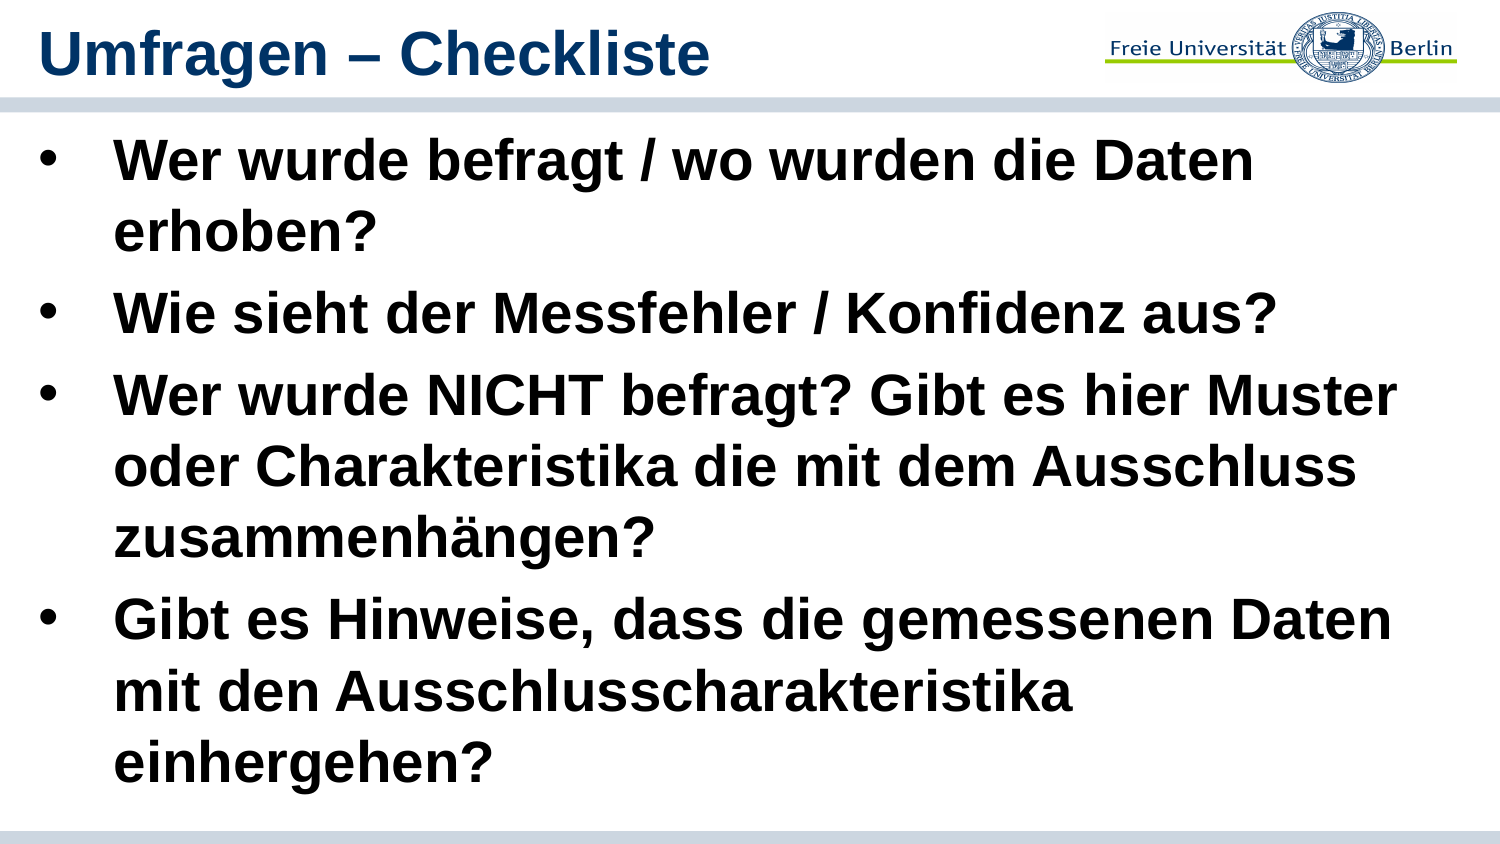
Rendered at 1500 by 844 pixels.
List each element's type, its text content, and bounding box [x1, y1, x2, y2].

list Wer wurde befragt / wo wurden die Daten erhoben? Wie sieht der Messfehler / Konfidenz aus? Wer wurde NICHT befragt? Gibt es hier Muster oder Charakteristika die mit dem Ausschluss zusammenhängen? Gibt es Hinweise, dass die gemessenen Daten mit den Ausschlusscharakteristika einhergehen? [38, 120, 1462, 817]
picture [1105, 12, 1457, 83]
title Umfragen – Checkliste [38, 12, 1098, 83]
